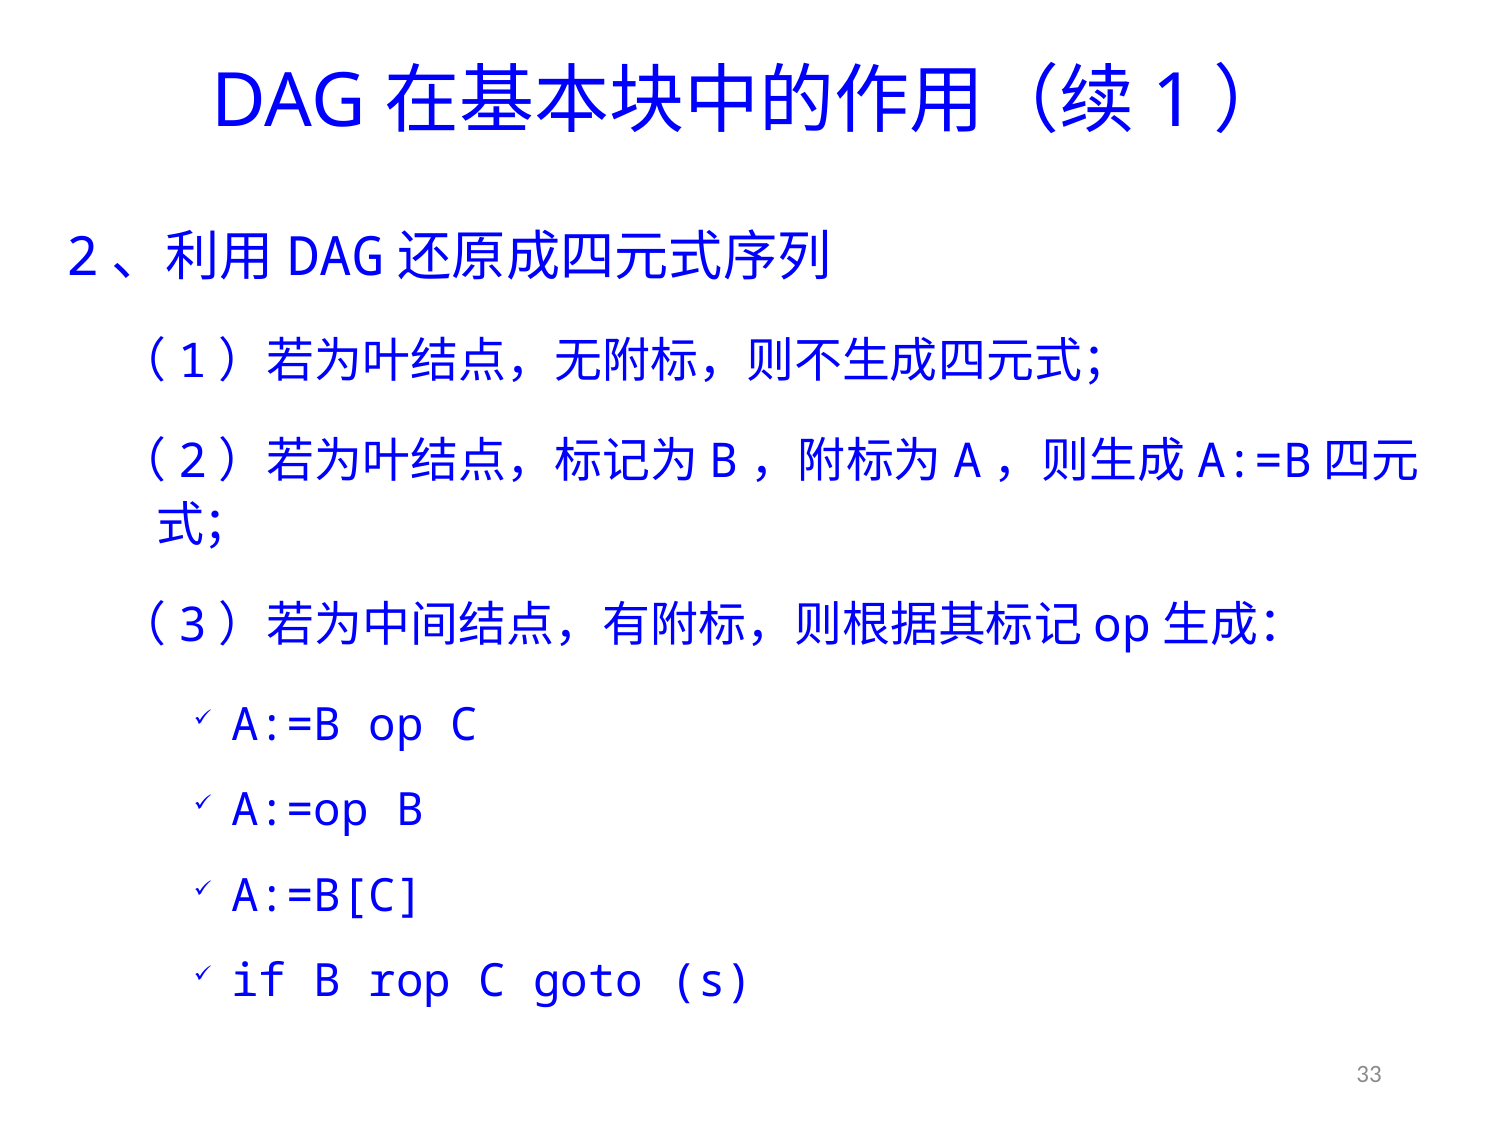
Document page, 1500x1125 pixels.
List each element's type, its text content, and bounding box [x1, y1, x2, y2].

slide_number 33 [1059, 1042, 1397, 1103]
title DAG在基本块中的作用（续1） [102, 47, 1398, 158]
list 2、利用DAG还原成四元式序列 （1）若为叶结点，无附标，则不生成四元式； （2）若为叶结点，标记为B，附标为A，则生成A:=B四元式； （3）若为中间结点，有附标，则根据其标记op生成： A:=B op C A:=op B A:=B[C] if B rop C goto (s) [28, 206, 1490, 986]
